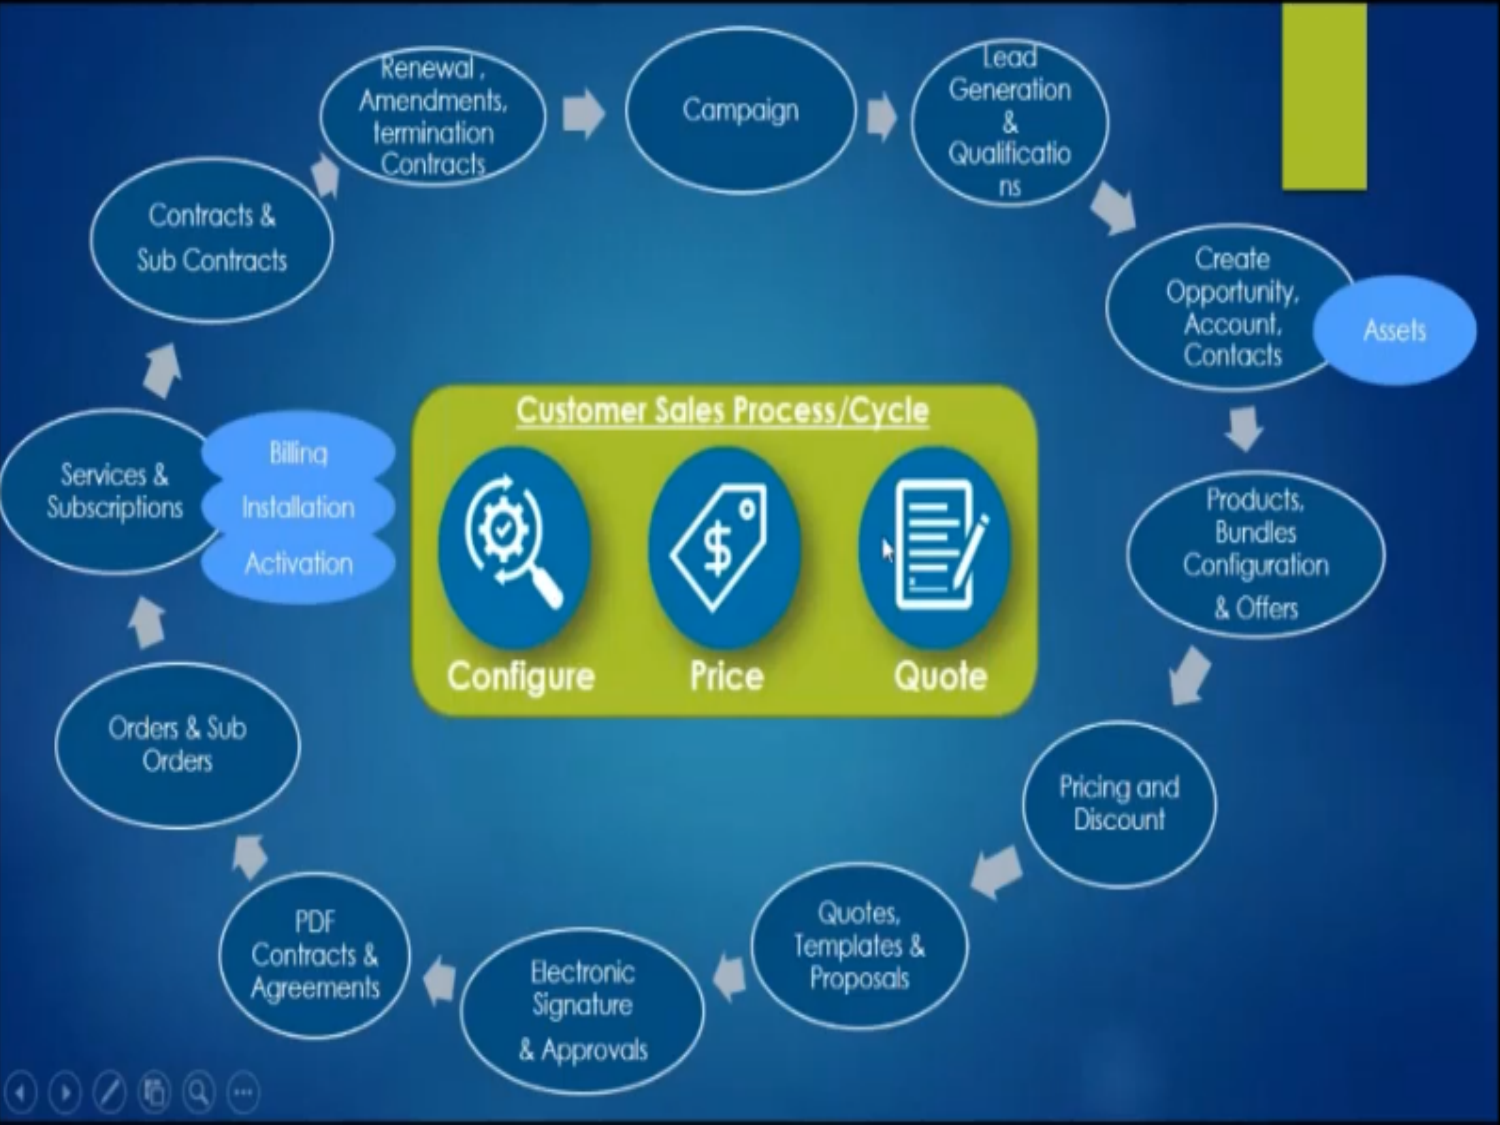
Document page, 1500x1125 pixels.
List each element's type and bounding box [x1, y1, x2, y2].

list [0, 0, 1500, 1125]
